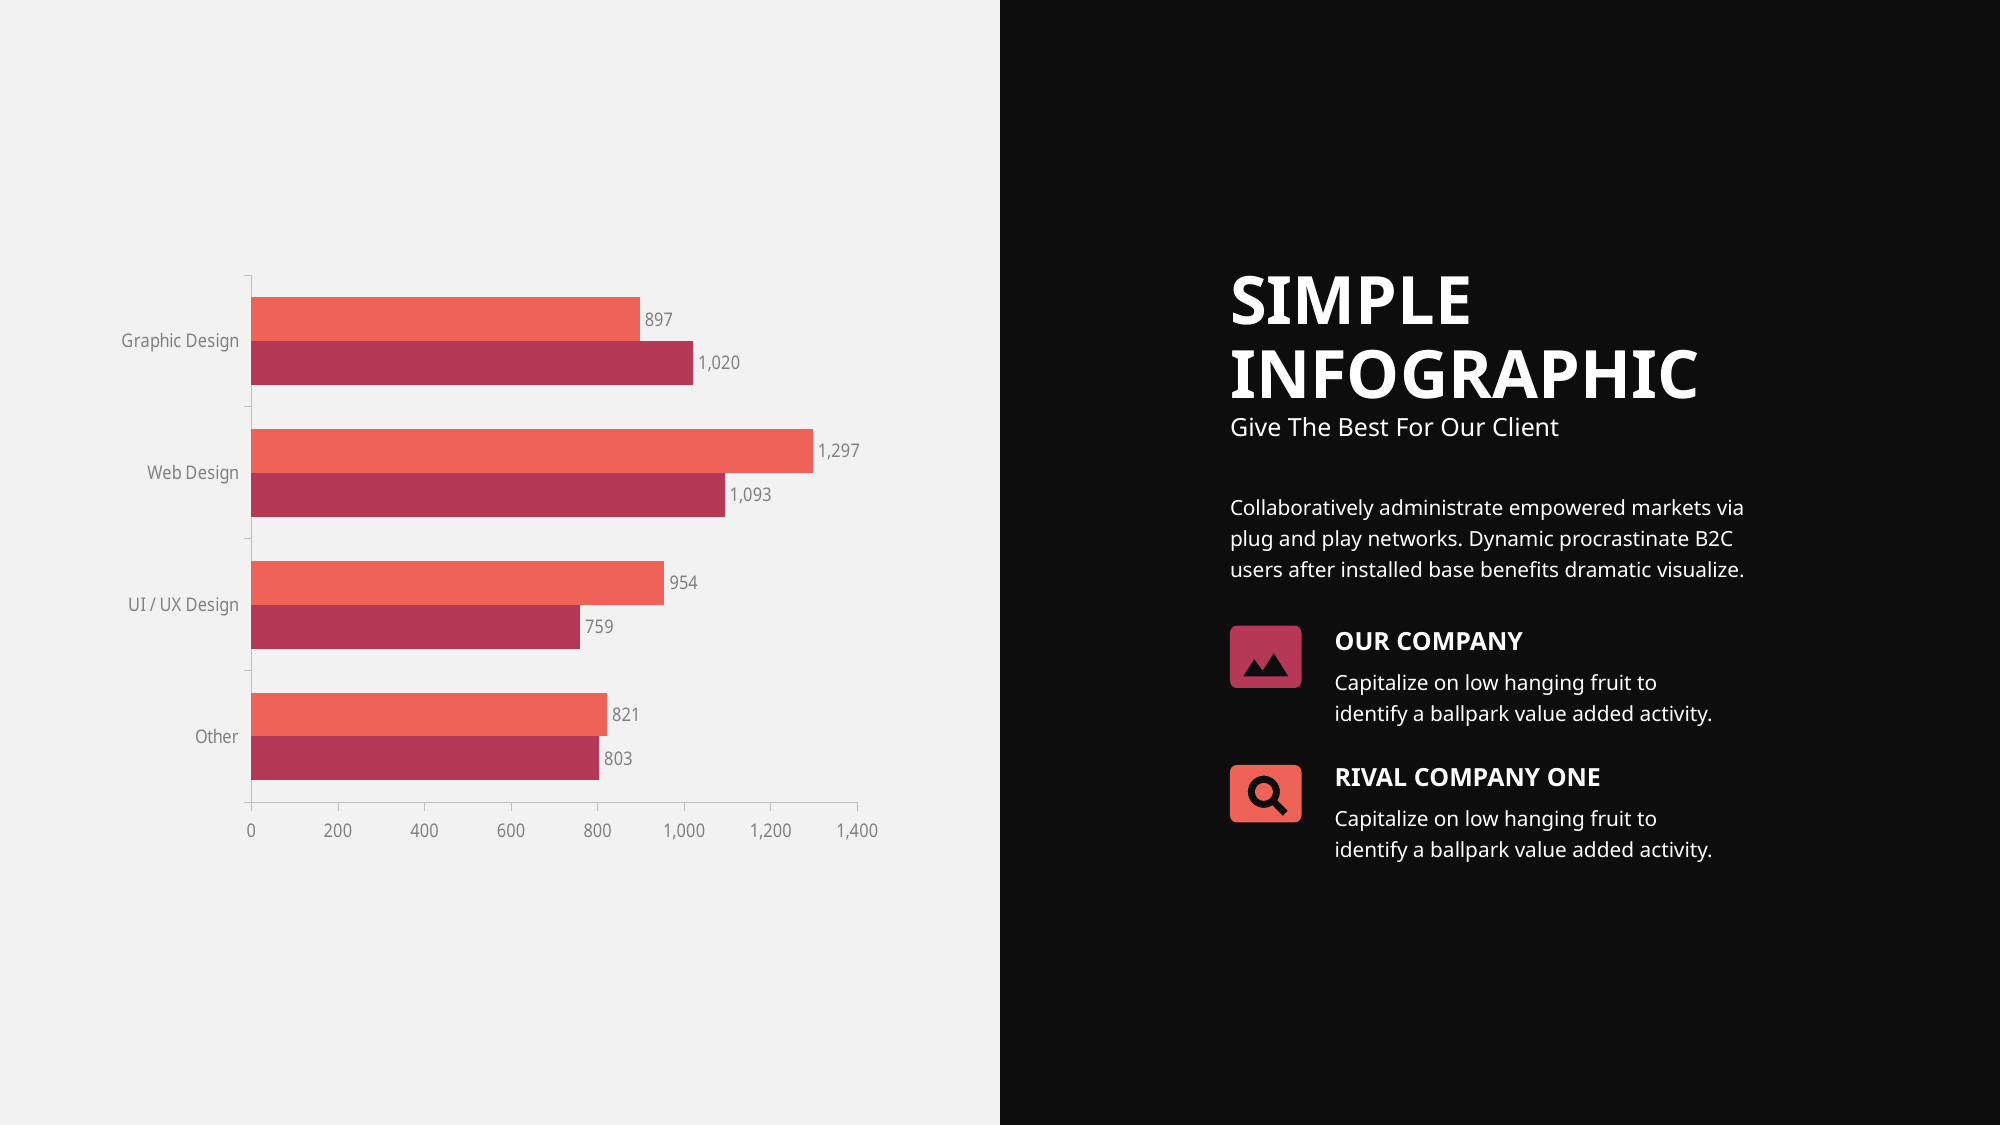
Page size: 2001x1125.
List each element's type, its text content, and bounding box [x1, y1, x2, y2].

text_box Give The Best For Our Client [1229, 411, 1770, 442]
text_box SIMPLE INFOGRAPHIC [1229, 265, 1770, 411]
text_box OUR COMPANY [1334, 625, 1719, 656]
text_box Collaboratively administrate empowered markets via plug and play networks. Dynamic procrastinate B2C users after installed base benefits dramatic visualize. [1229, 488, 1770, 582]
text_box Capitalize on low hanging fruit to identify a ballpark value added activity. [1334, 663, 1719, 726]
text_box [1229, 625, 1302, 688]
text_box Capitalize on low hanging fruit to identify a ballpark value added activity. [1334, 799, 1719, 863]
chart [121, 274, 879, 851]
text_box [0, 0, 1001, 1125]
text_box [1229, 764, 1302, 823]
text_box RIVAL COMPANY ONE [1334, 761, 1719, 792]
